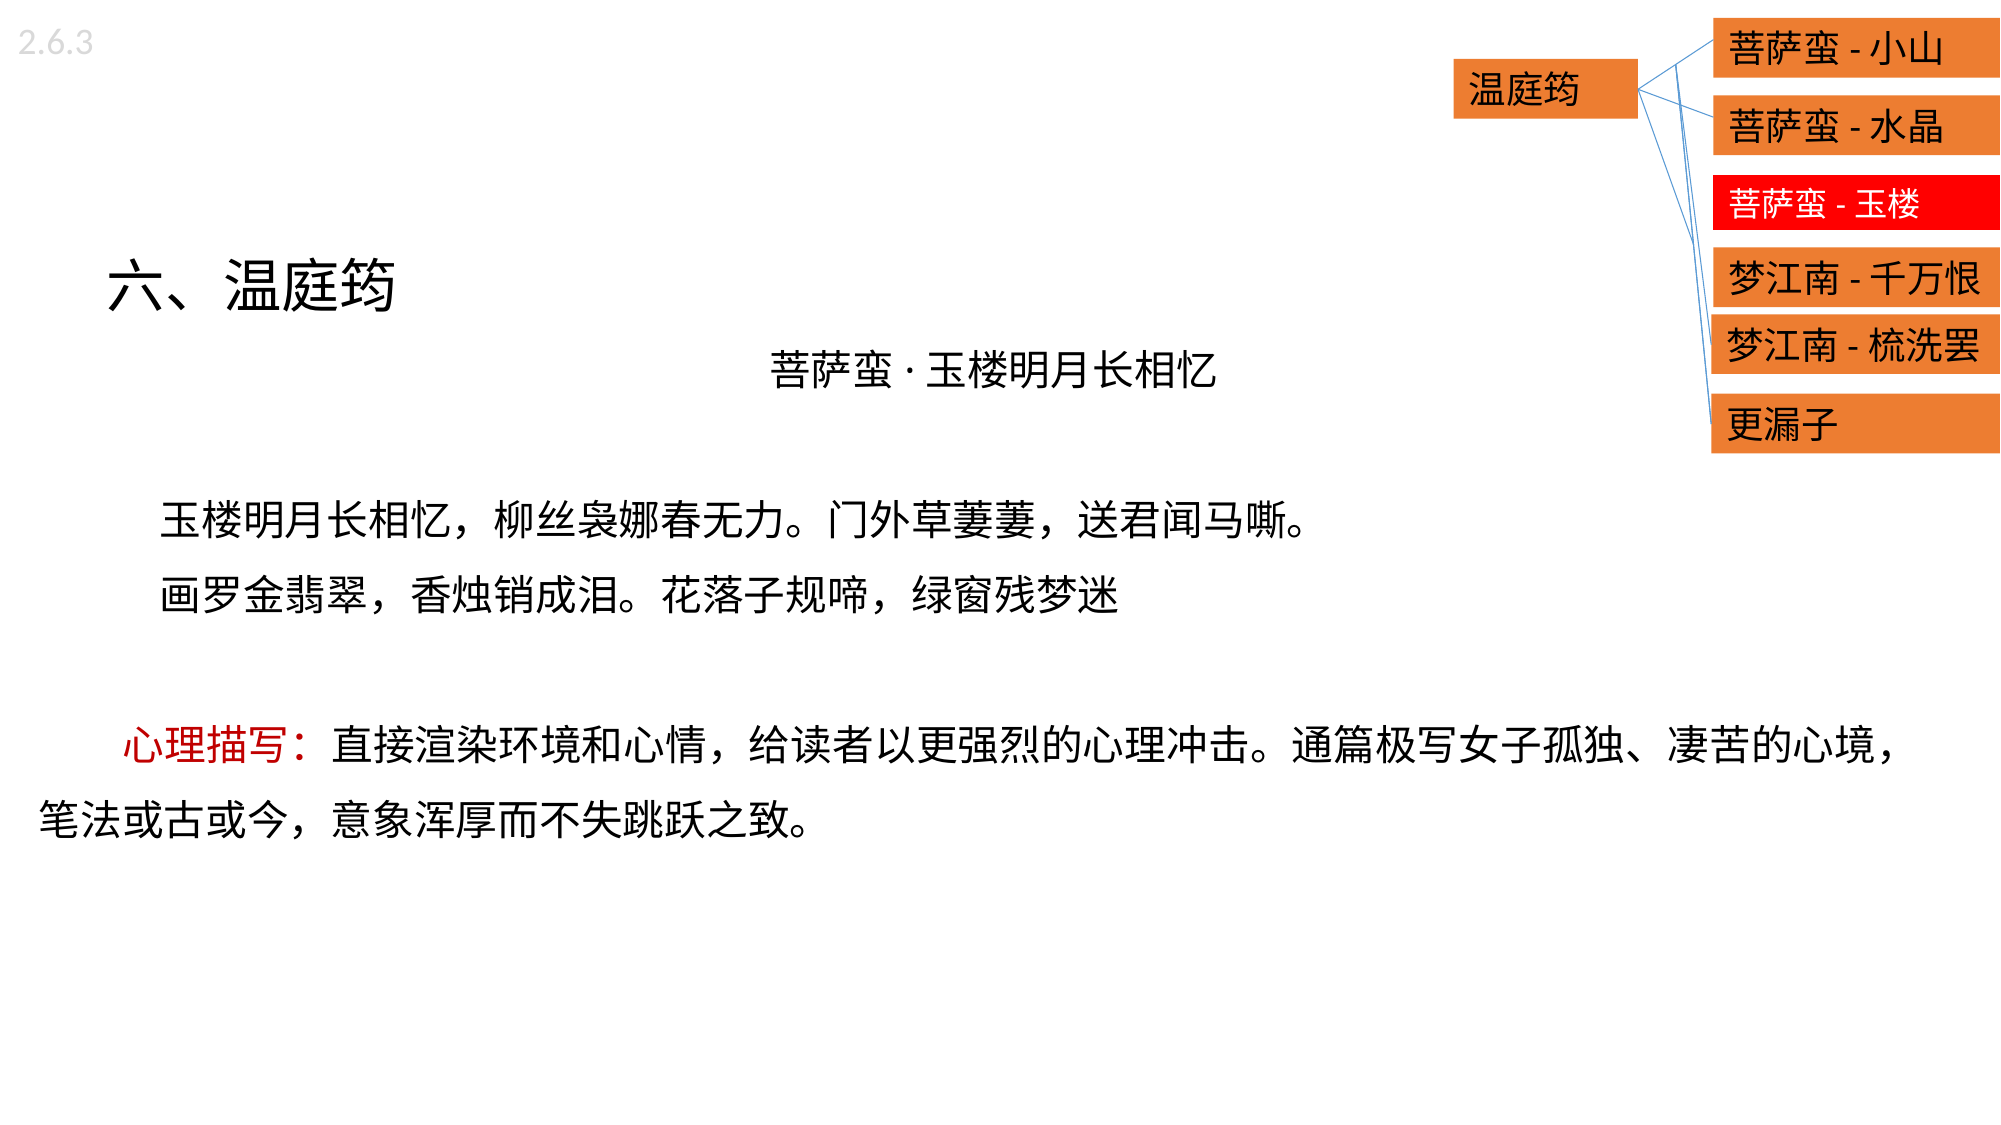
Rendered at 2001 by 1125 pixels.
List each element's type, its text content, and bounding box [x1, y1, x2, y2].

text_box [1637, 39, 1714, 89]
text_box 梦江南-梳洗罢 [1712, 314, 2000, 374]
text_box 菩萨蛮-玉楼 [1714, 175, 2000, 230]
text_box 温庭筠 [1453, 58, 1637, 119]
text_box 菩萨蛮-水晶 [1714, 95, 2000, 156]
text_box 梦江南-千万恨 [1713, 247, 2000, 308]
text_box 更漏子 [1711, 393, 2000, 454]
text_box 2.6.3 [2, 9, 127, 69]
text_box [1637, 89, 1712, 424]
text_box 菩萨蛮-小山 [1713, 17, 2000, 78]
text_box 六、温庭筠 菩萨蛮·玉楼明月长相忆 玉楼明月长相忆，柳丝袅娜春无力。门外草萋萋，送君闻马嘶。 画罗金翡翠，香烛销成泪。花落子规啼，绿窗残梦迷 心理描写：直接渲染环境和心情，给读者以更强烈的心理冲击。通篇极写女子孤独、凄苦的心境，笔法或古或今，意象浑厚而不失跳跃之致。 [38, 213, 1949, 1009]
